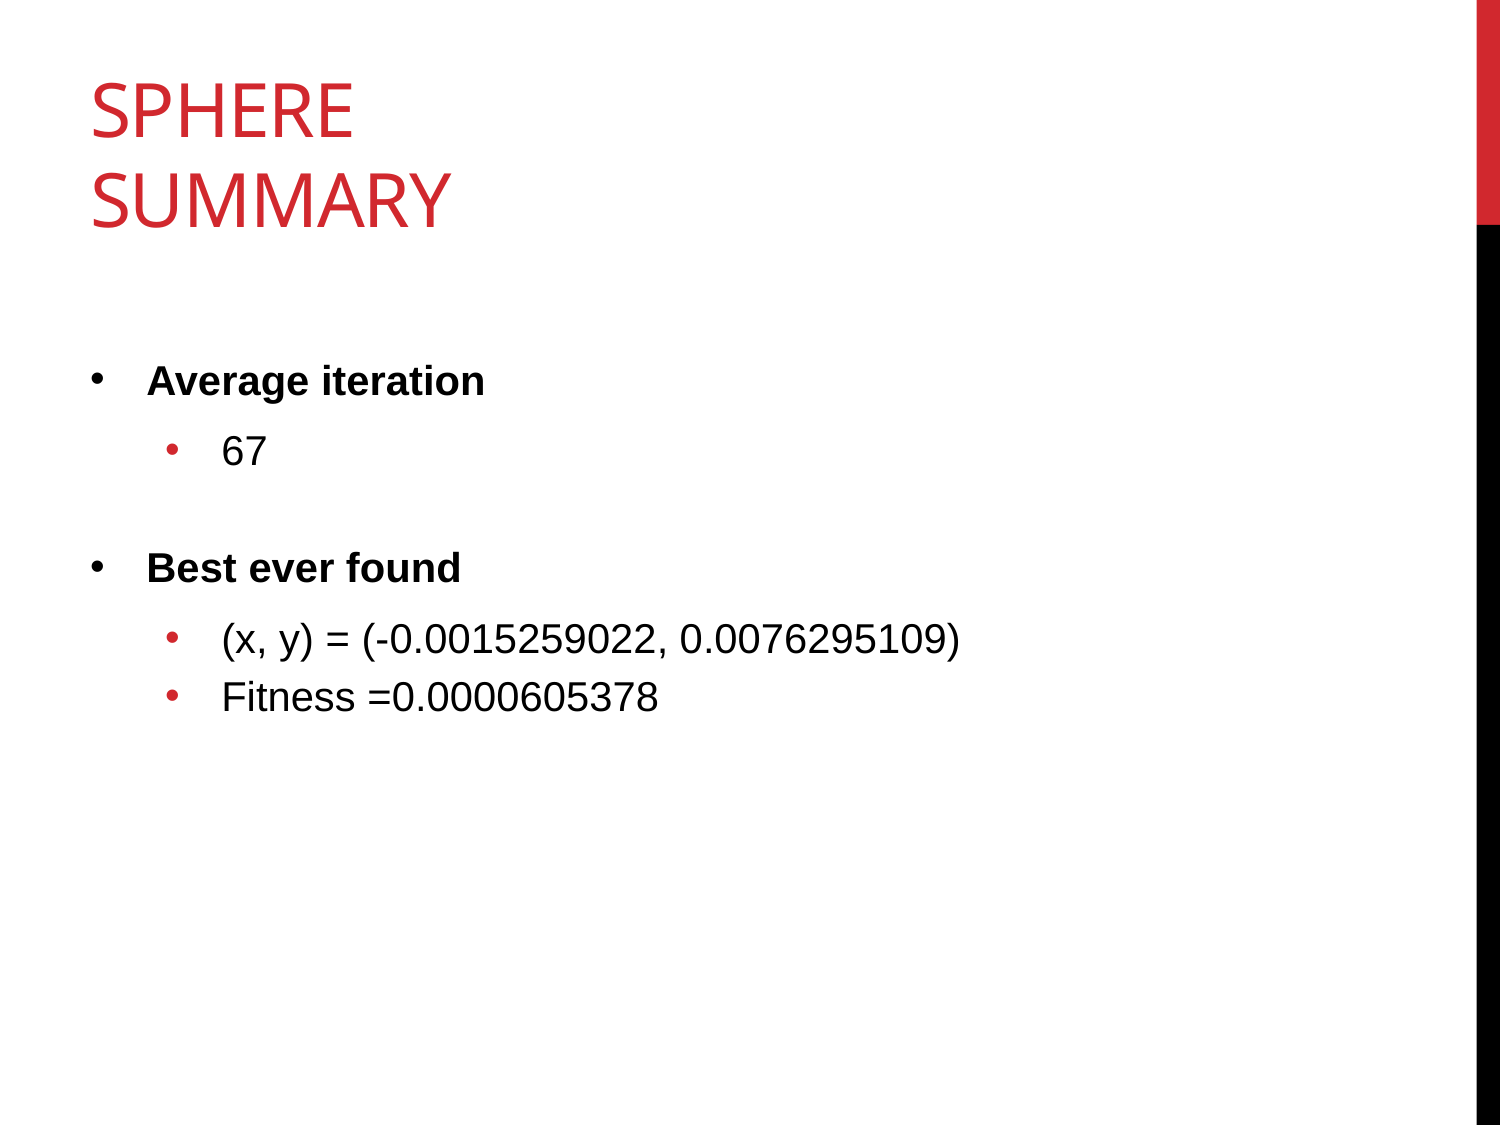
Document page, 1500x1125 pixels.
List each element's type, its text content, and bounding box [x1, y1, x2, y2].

title sphere Summary [75, 25, 1025, 250]
list Average iteration 67 Best ever found (x, y) = (-0.0015259022, 0.0076295109) Fitness =0.0000605378 [75, 287, 1325, 1005]
